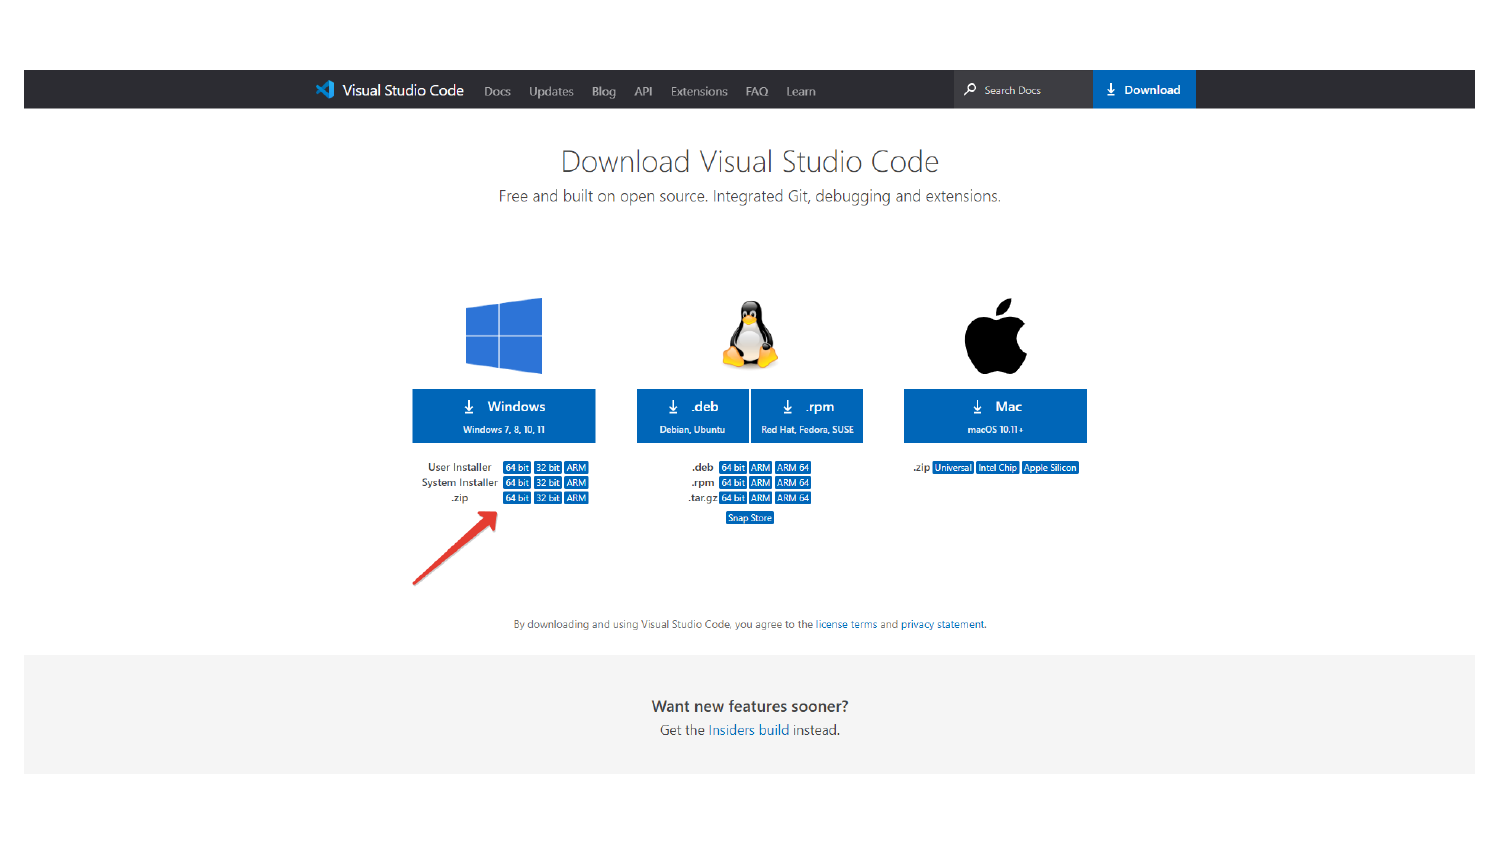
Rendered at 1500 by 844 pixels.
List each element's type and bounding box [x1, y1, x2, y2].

picture [24, 69, 1476, 774]
